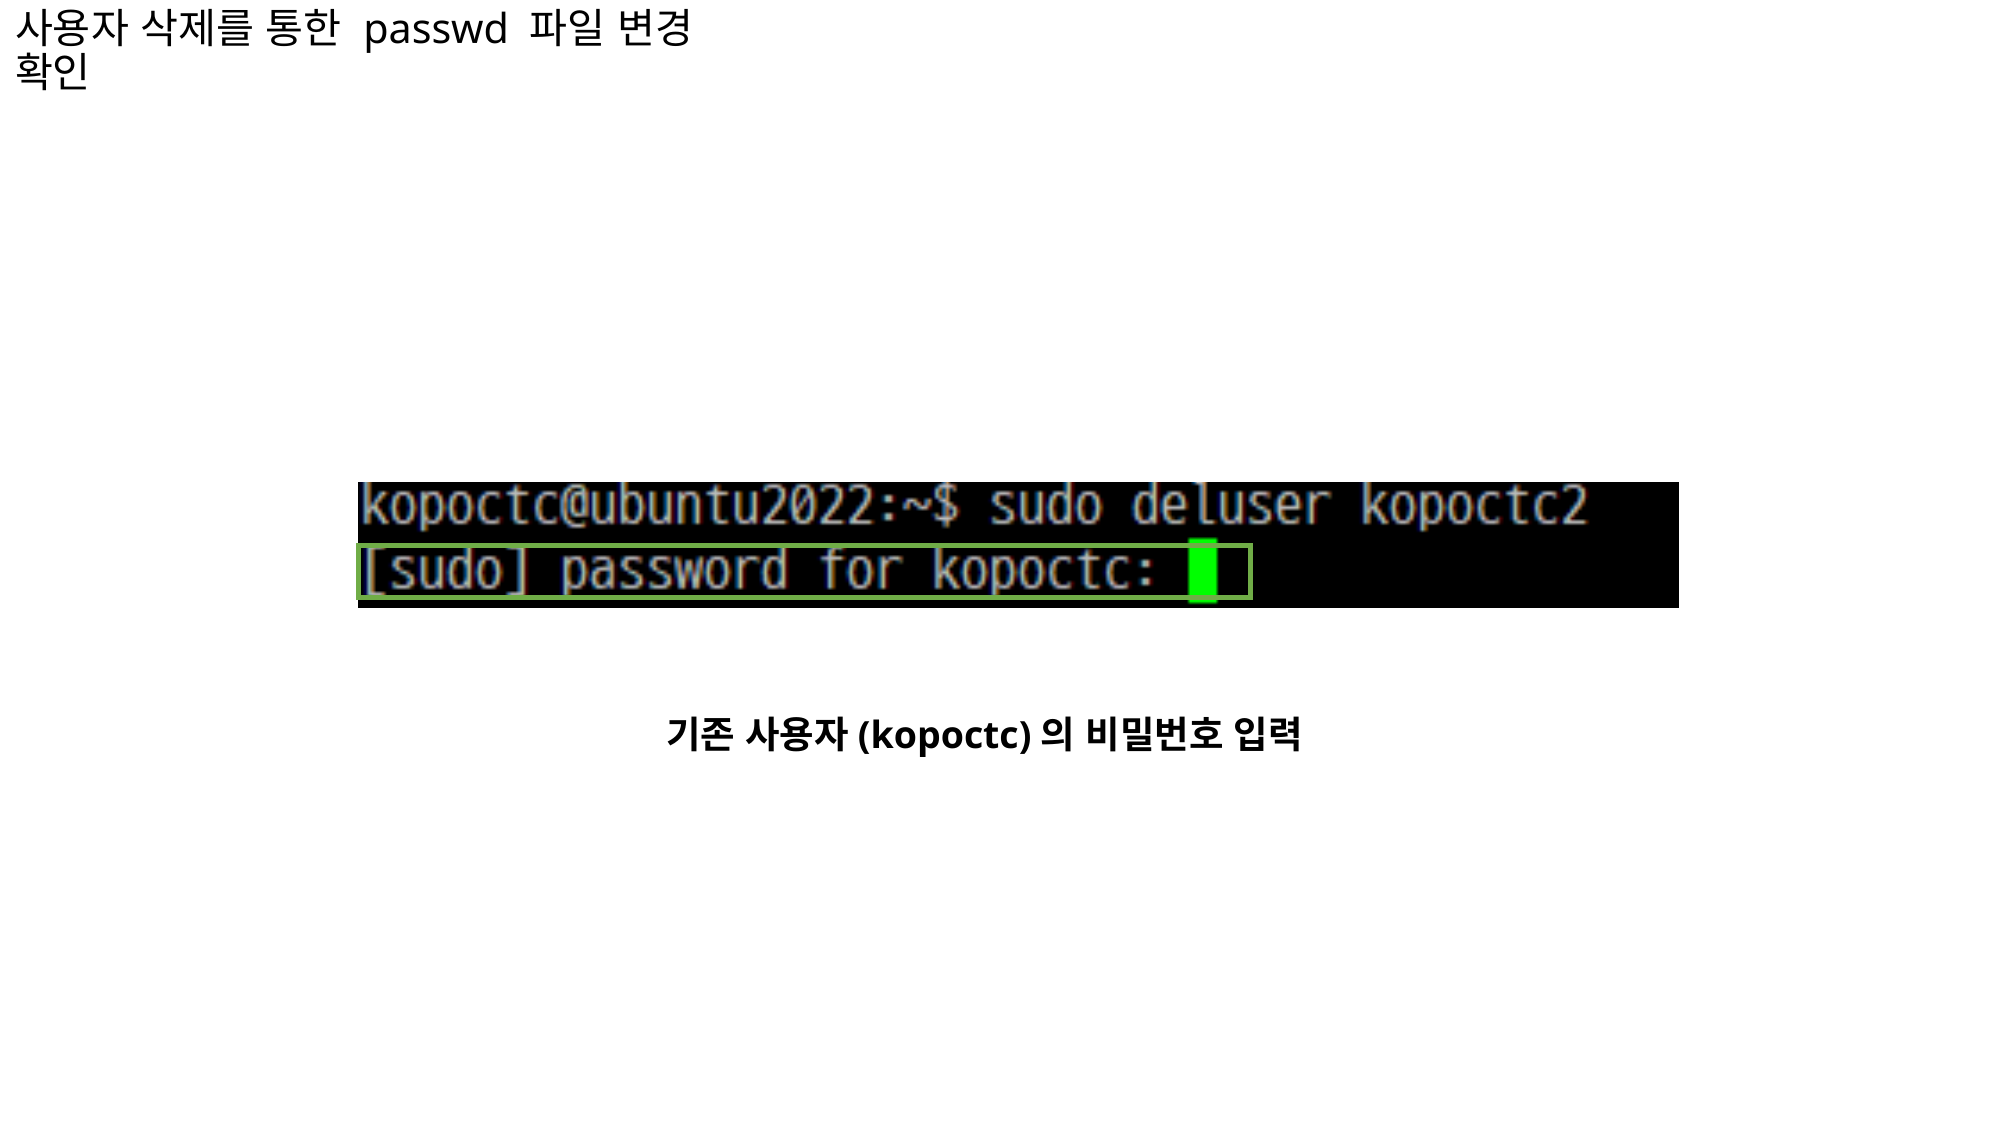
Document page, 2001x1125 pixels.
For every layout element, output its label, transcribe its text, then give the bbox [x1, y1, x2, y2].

picture [358, 482, 1679, 608]
title 사용자 삭제를 통한 passwd 파일 변경 확인 [0, 0, 779, 105]
text_box 기존 사용자(kopoctc)의 비밀번호 입력 [651, 704, 1840, 764]
